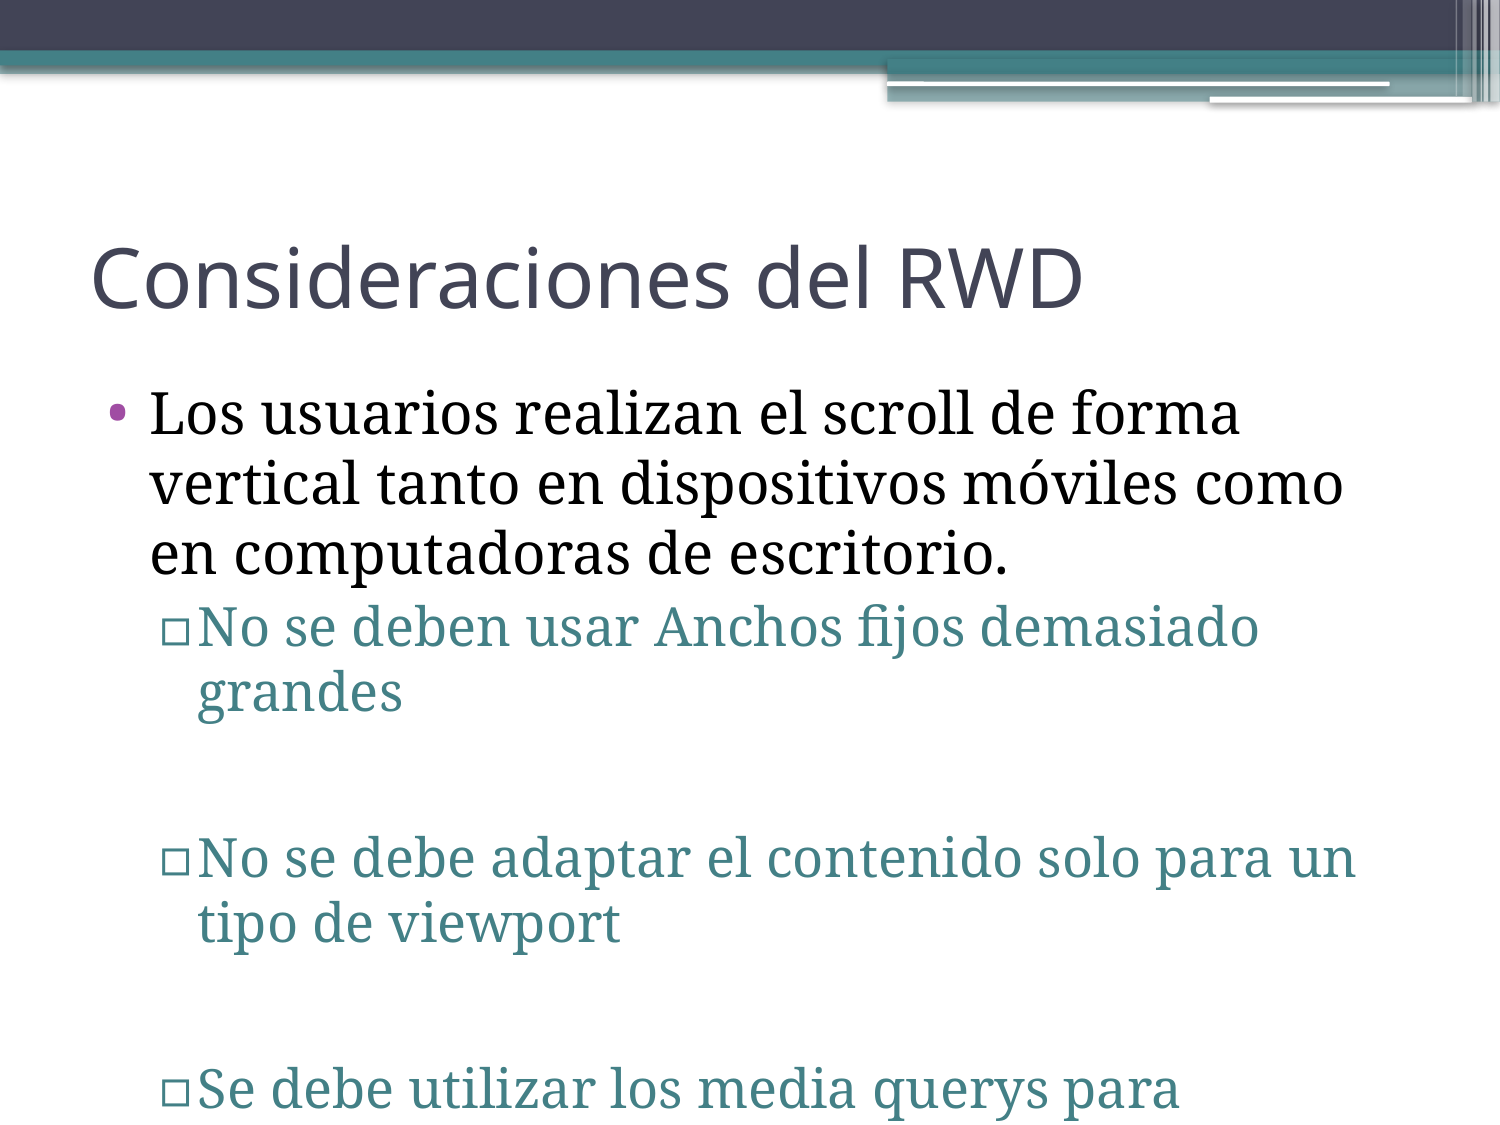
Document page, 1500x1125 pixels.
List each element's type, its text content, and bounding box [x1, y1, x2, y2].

title Consideraciones del RWD [75, 187, 1425, 363]
list Los usuarios realizan el scroll de forma vertical tanto en dispositivos móviles como en computadoras de escritorio. No se deben usar Anchos fijos demasiado grandes No se debe adaptar el contenido solo para un tipo de viewport Se debe utilizar los media querys para adaptarse [75, 368, 1425, 1079]
